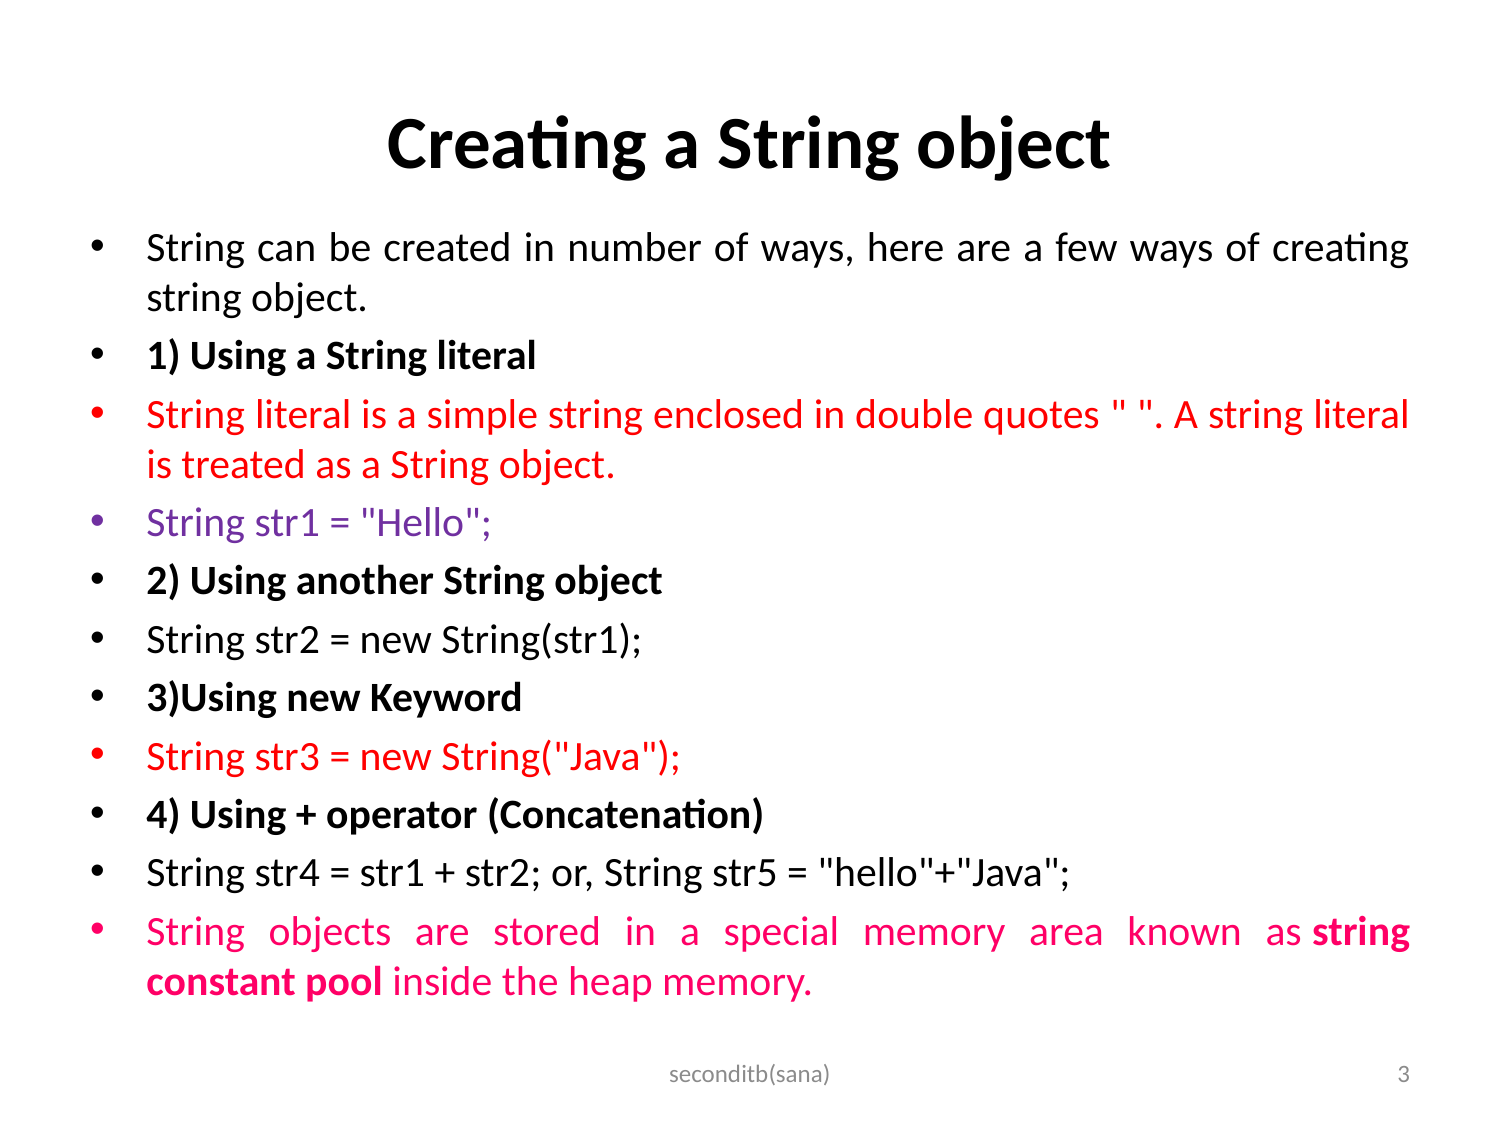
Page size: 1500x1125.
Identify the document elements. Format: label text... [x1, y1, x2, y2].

footer seconditb(sana) [512, 1042, 988, 1103]
list String can be created in number of ways, here are a few ways of creating string object. 1) Using a String literal String literal is a simple string enclosed in double quotes " ". A string literal is treated as a String object. String str1 = "Hello"; 2) Using another String object String str2 = new String(str1); 3)Using new Keyword String str3 = new String("Java"); 4) Using + operator (Concatenation) String str4 = str1 + str2; or, String str5 = "hello"+"Java"; String objects are stored in a special memory area known as string constant pool inside the heap memory. [75, 212, 1425, 1005]
slide_number 3 [1074, 1042, 1425, 1103]
title Creating a String object [75, 45, 1425, 212]
